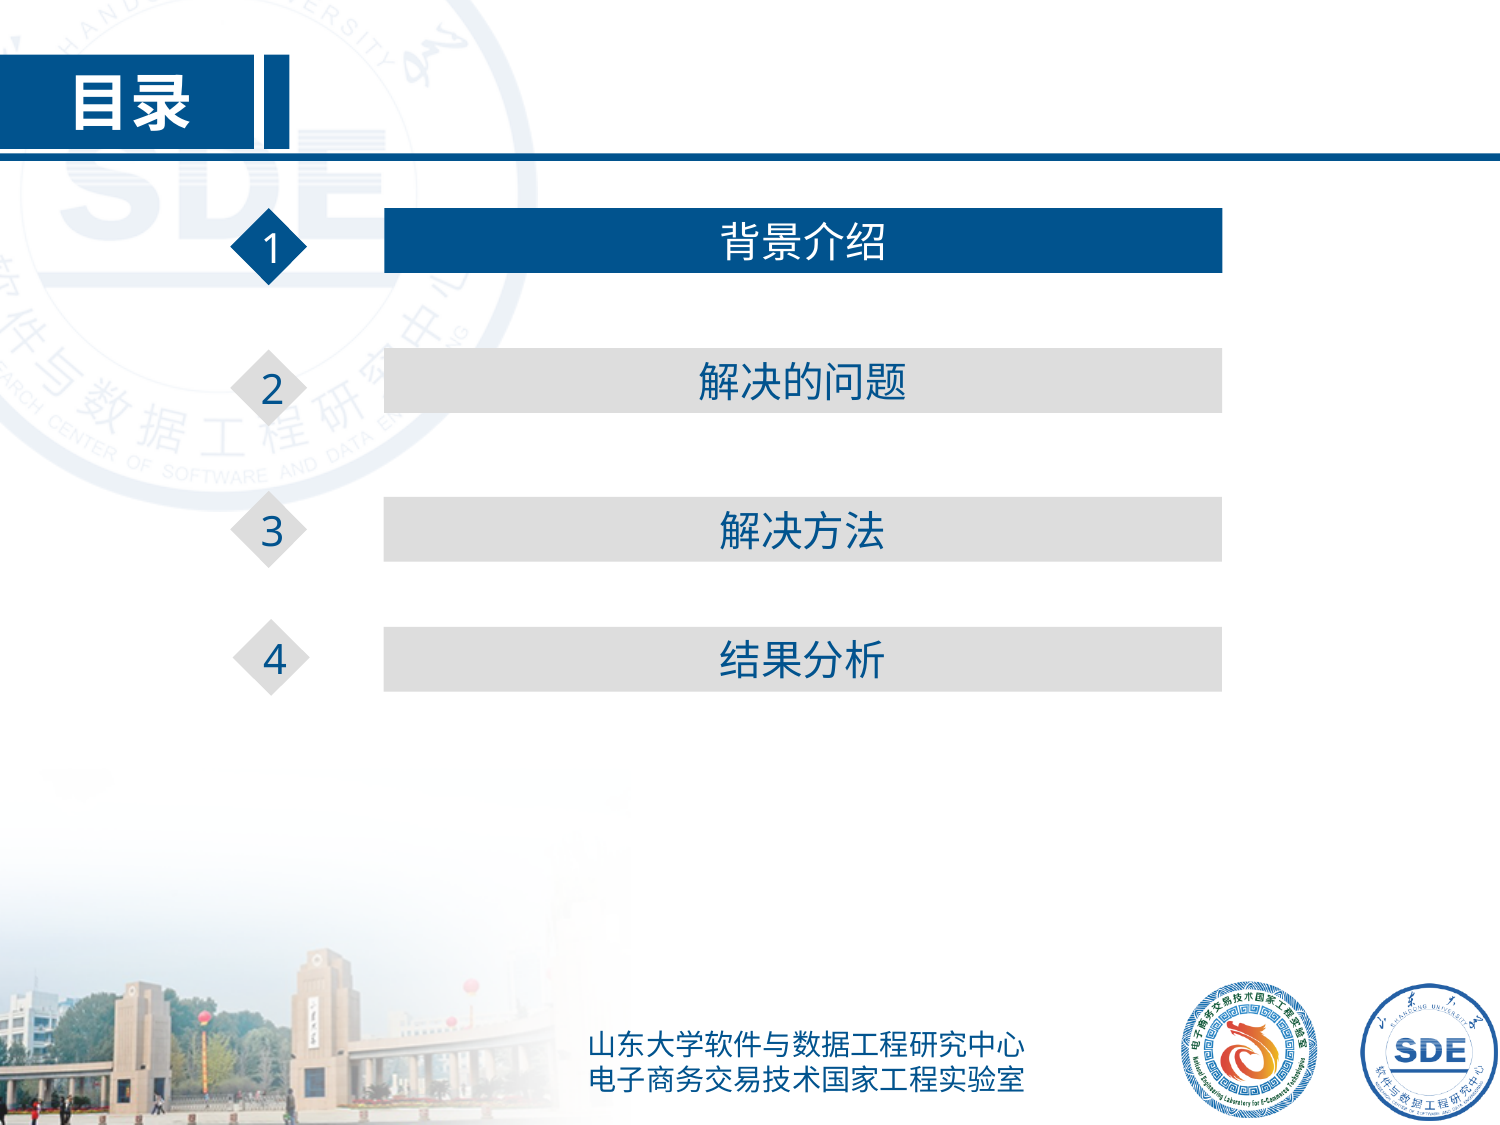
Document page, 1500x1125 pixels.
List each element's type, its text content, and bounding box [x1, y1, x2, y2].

text_box 4 [230, 616, 312, 698]
picture [0, 161, 1500, 1125]
text_box 目录 [53, 55, 325, 146]
text_box 1 [228, 206, 310, 288]
text_box 解决的问题 [384, 348, 1223, 413]
text_box 结果分析 [383, 626, 1222, 692]
picture [0, 0, 1500, 153]
text_box 2 [228, 347, 310, 429]
text_box 背景介绍 [384, 208, 1223, 273]
text_box 3 [228, 488, 310, 571]
text_box 解决方法 [383, 496, 1222, 562]
